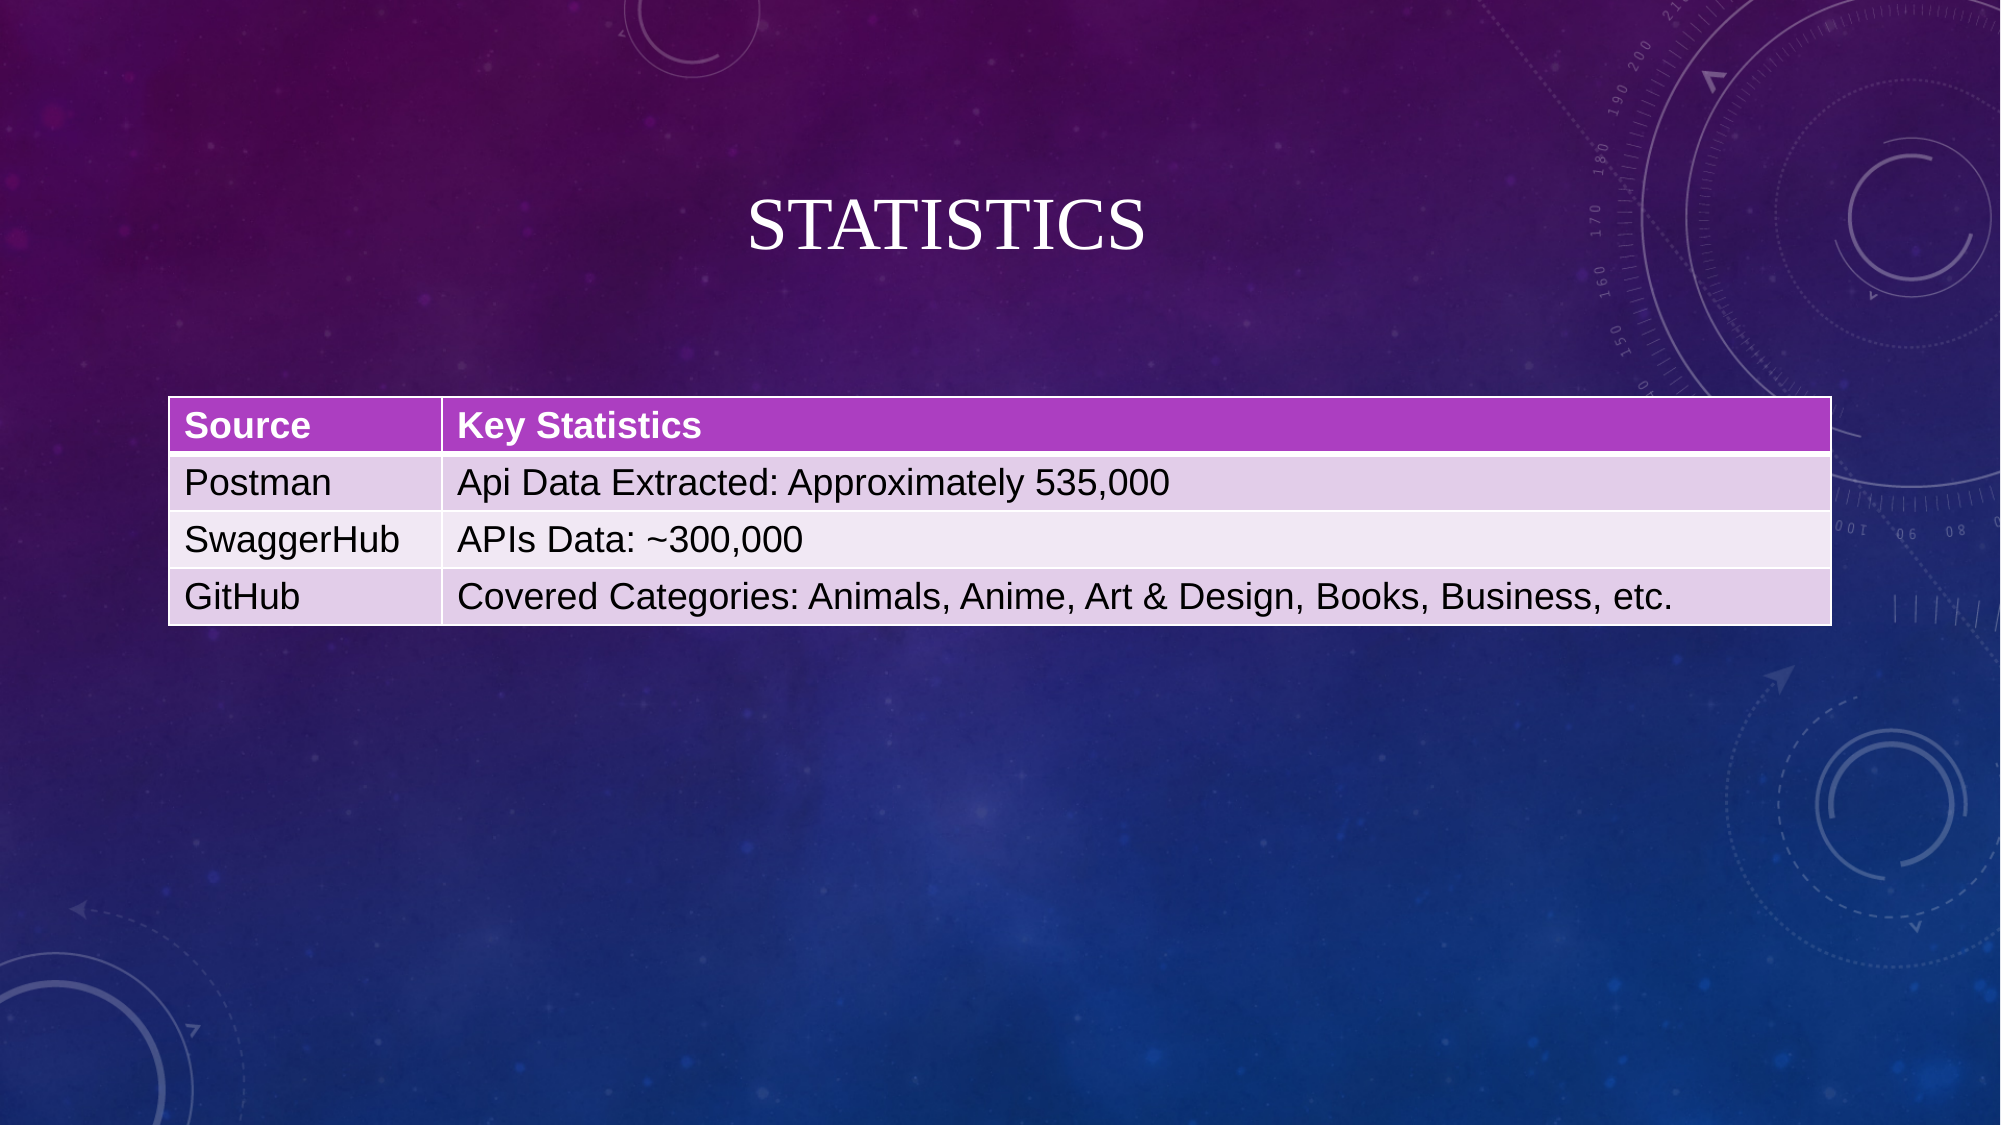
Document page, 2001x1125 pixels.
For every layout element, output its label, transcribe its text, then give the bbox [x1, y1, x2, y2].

table_cell Api Data Extracted: Approximately 535,000 [443, 457, 1830, 510]
table_header Source [170, 398, 441, 451]
table_cell Covered Categories: Animals, Anime, Art & Design, Books, Business, etc. [443, 569, 1830, 624]
table_cell Postman [170, 457, 441, 510]
title STATISTICS [112, 99, 1775, 339]
table_cell APIs Data: ~300,000 [443, 512, 1830, 567]
table_cell SwaggerHub [170, 512, 441, 567]
picture [0, 0, 2001, 1125]
table_header Key Statistics [443, 398, 1830, 451]
table_cell GitHub [170, 569, 441, 624]
